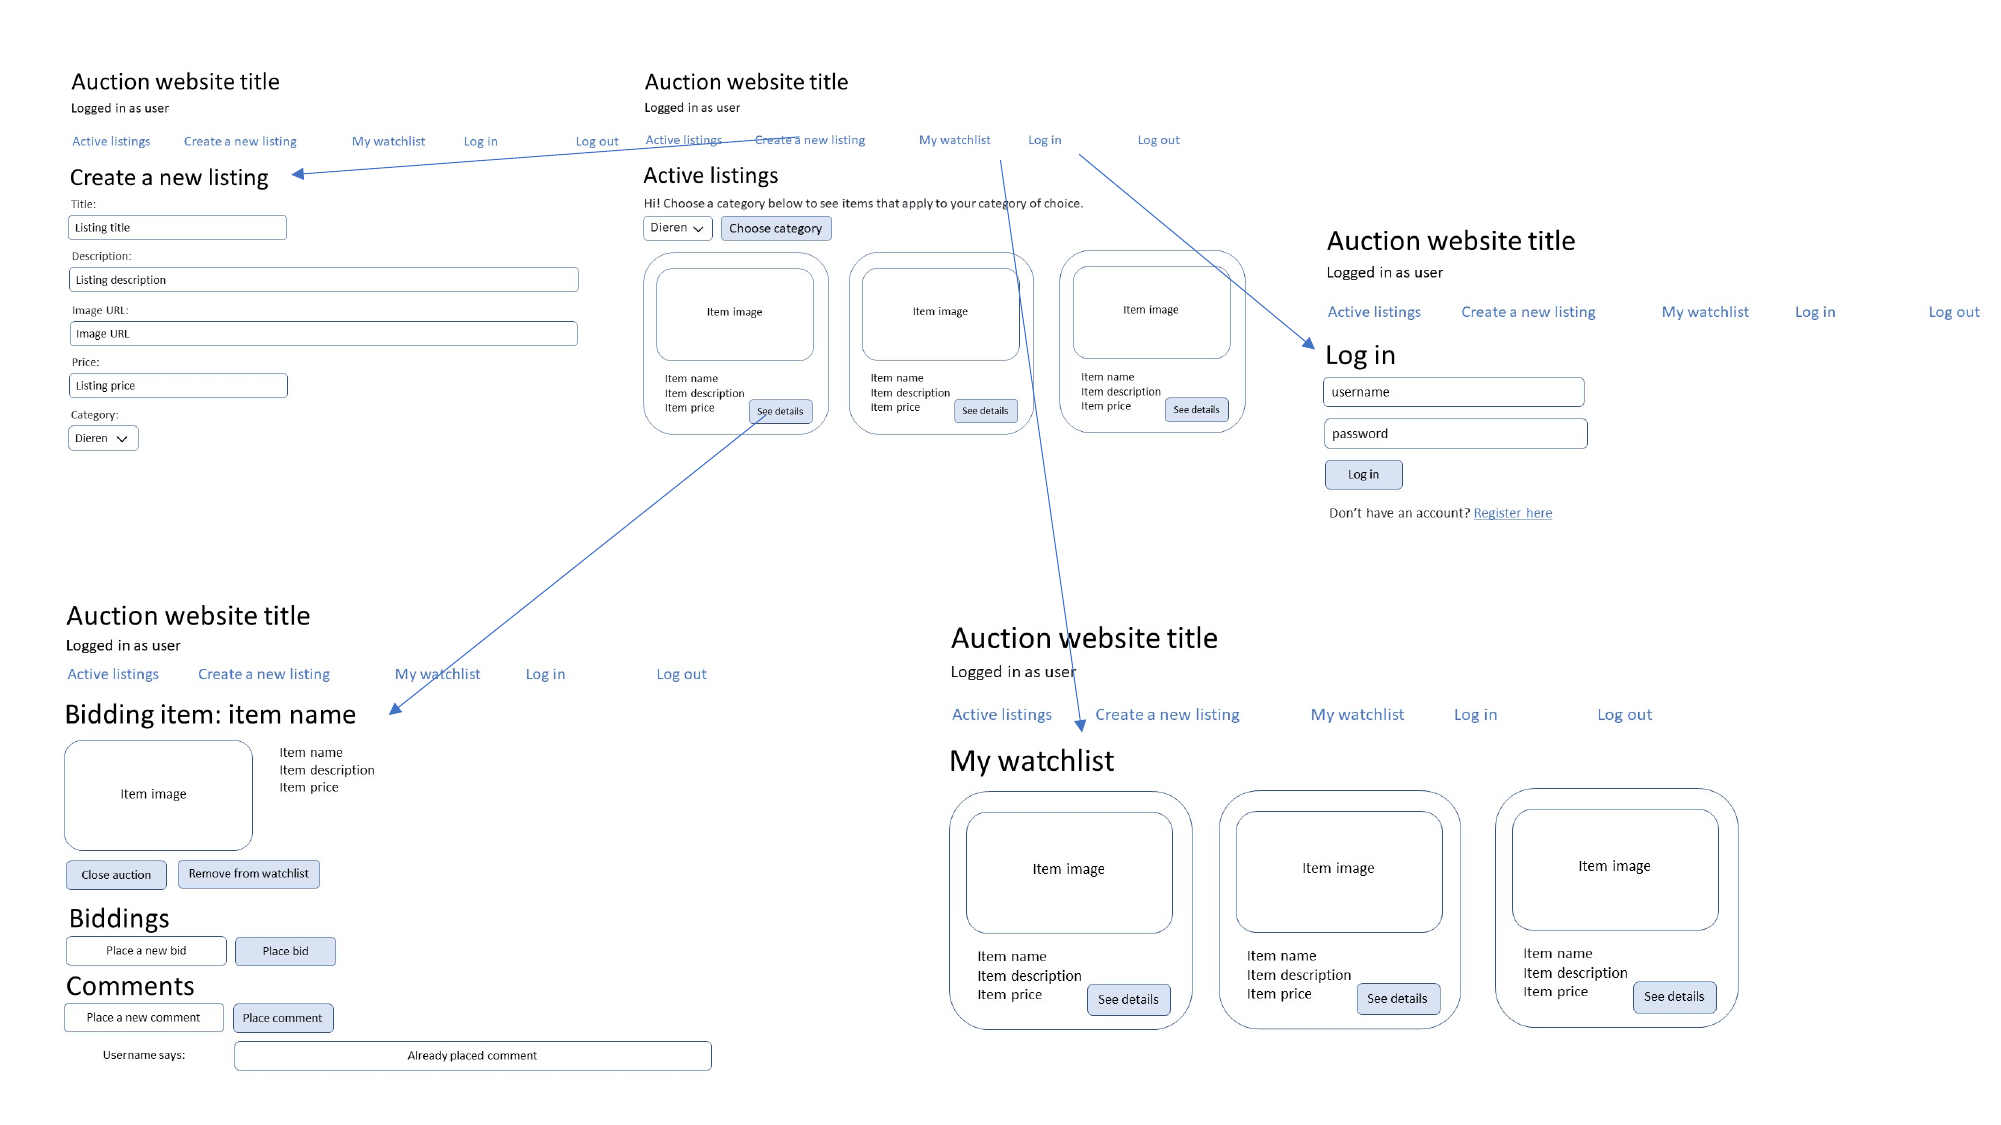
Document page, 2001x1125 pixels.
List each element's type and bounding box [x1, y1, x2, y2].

text_box [1079, 154, 1316, 350]
picture [48, 45, 2000, 1055]
text_box [291, 136, 800, 175]
text_box [388, 414, 766, 715]
picture [39, 588, 758, 1080]
text_box [1000, 160, 1083, 733]
